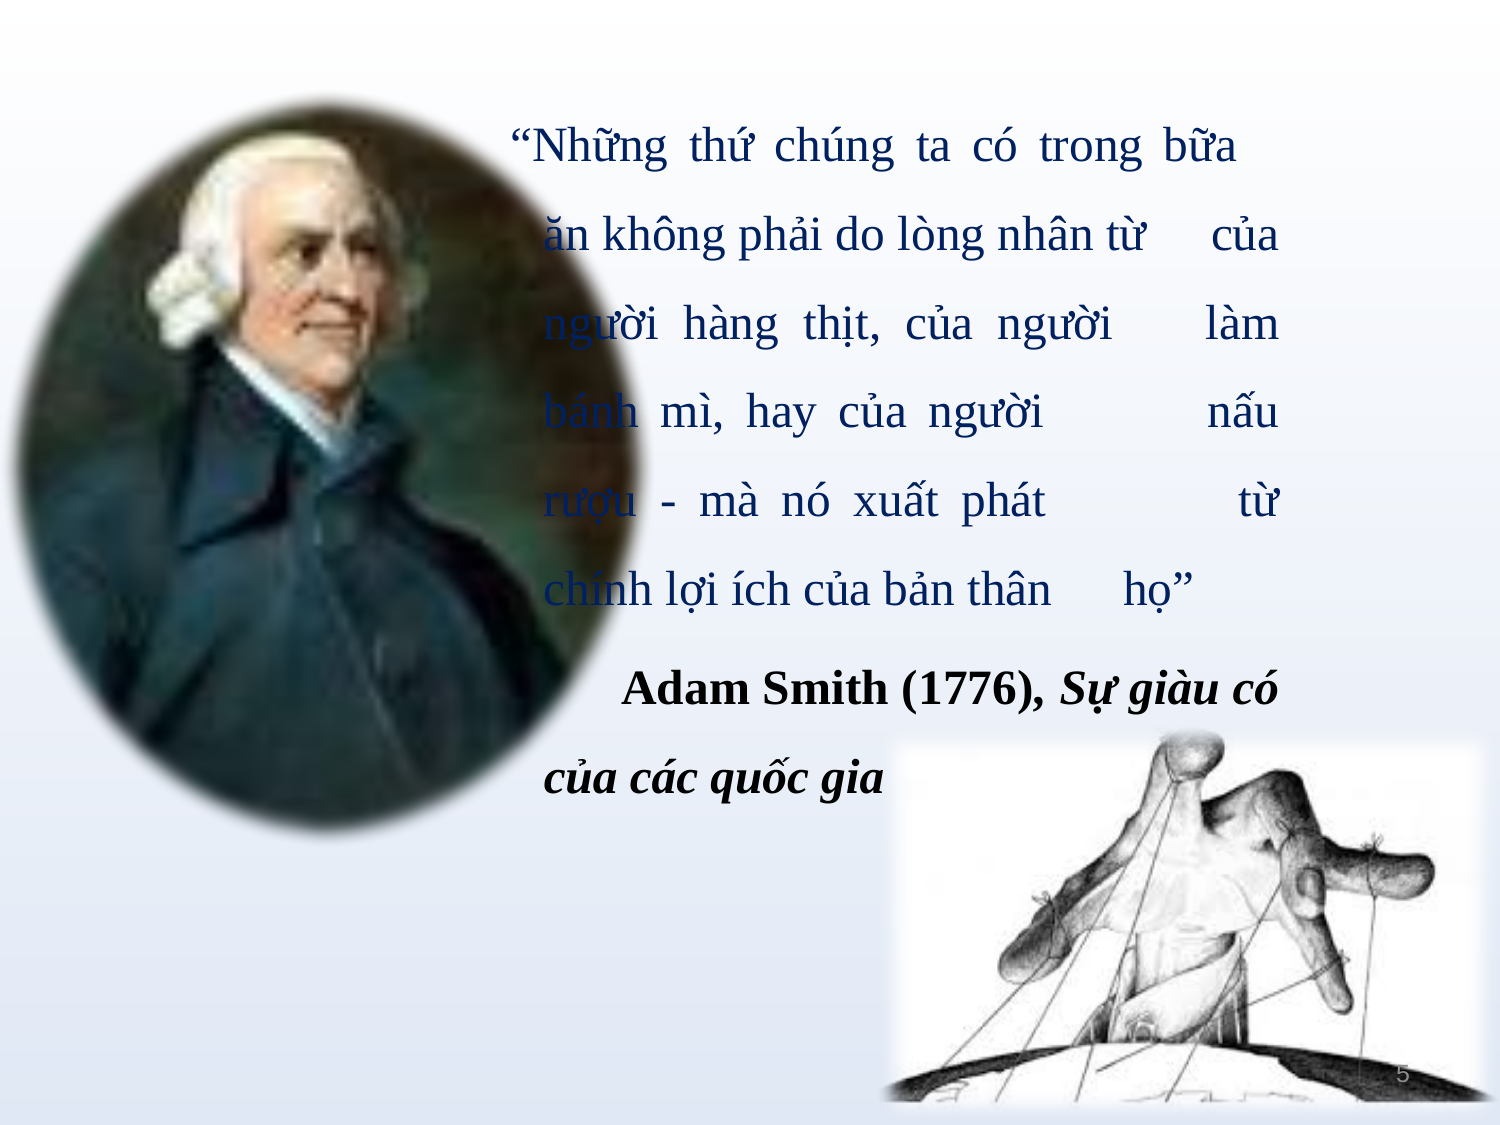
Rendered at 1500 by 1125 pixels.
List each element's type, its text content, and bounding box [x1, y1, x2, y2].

picture [876, 724, 1500, 1125]
list “Những thứ chúng ta có trong bữa ăn không phải do lòng nhân từ của người hàng thịt, của người làm bánh mì, hay của người nấu rượu - mà nó xuất phát từ chính lợi ích của bản thân họ” Adam Smith (1776), Sự giàu có của các quốc gia [474, 75, 1295, 887]
picture [0, 87, 657, 850]
